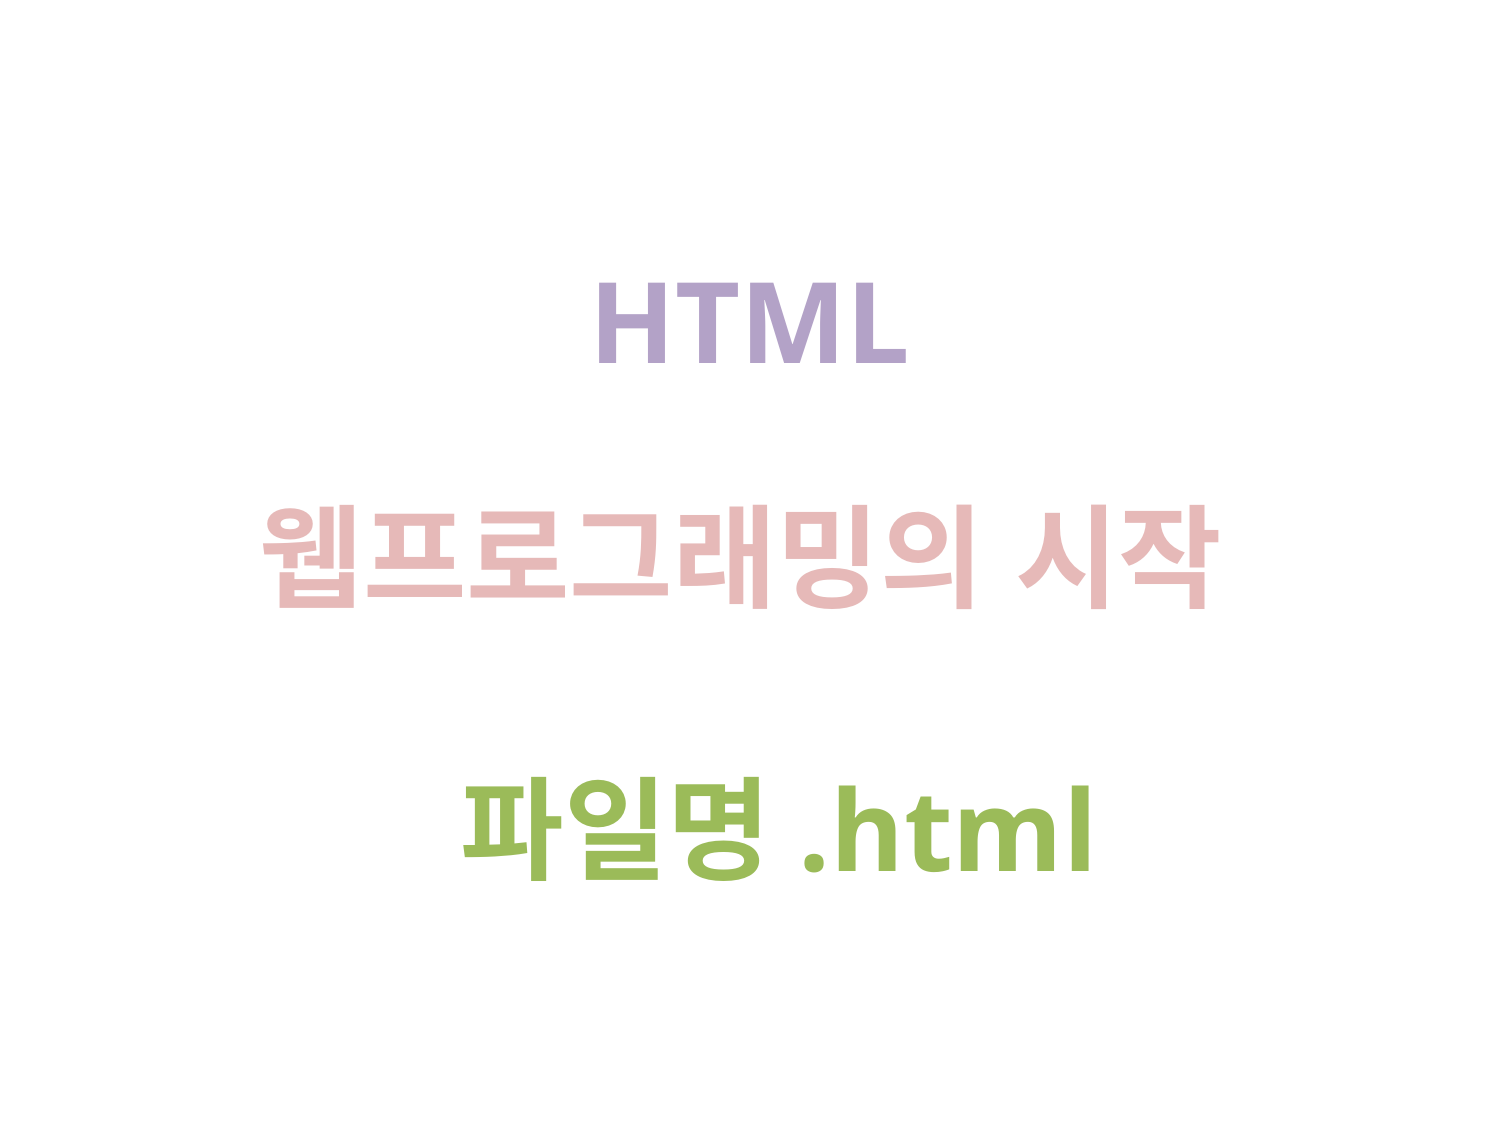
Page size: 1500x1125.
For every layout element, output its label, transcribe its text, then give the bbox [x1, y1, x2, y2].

text_box 파일명.html [445, 751, 1113, 902]
text_box 웹프로그래밍의 시작 [244, 479, 1238, 630]
text_box HTML [574, 243, 926, 394]
